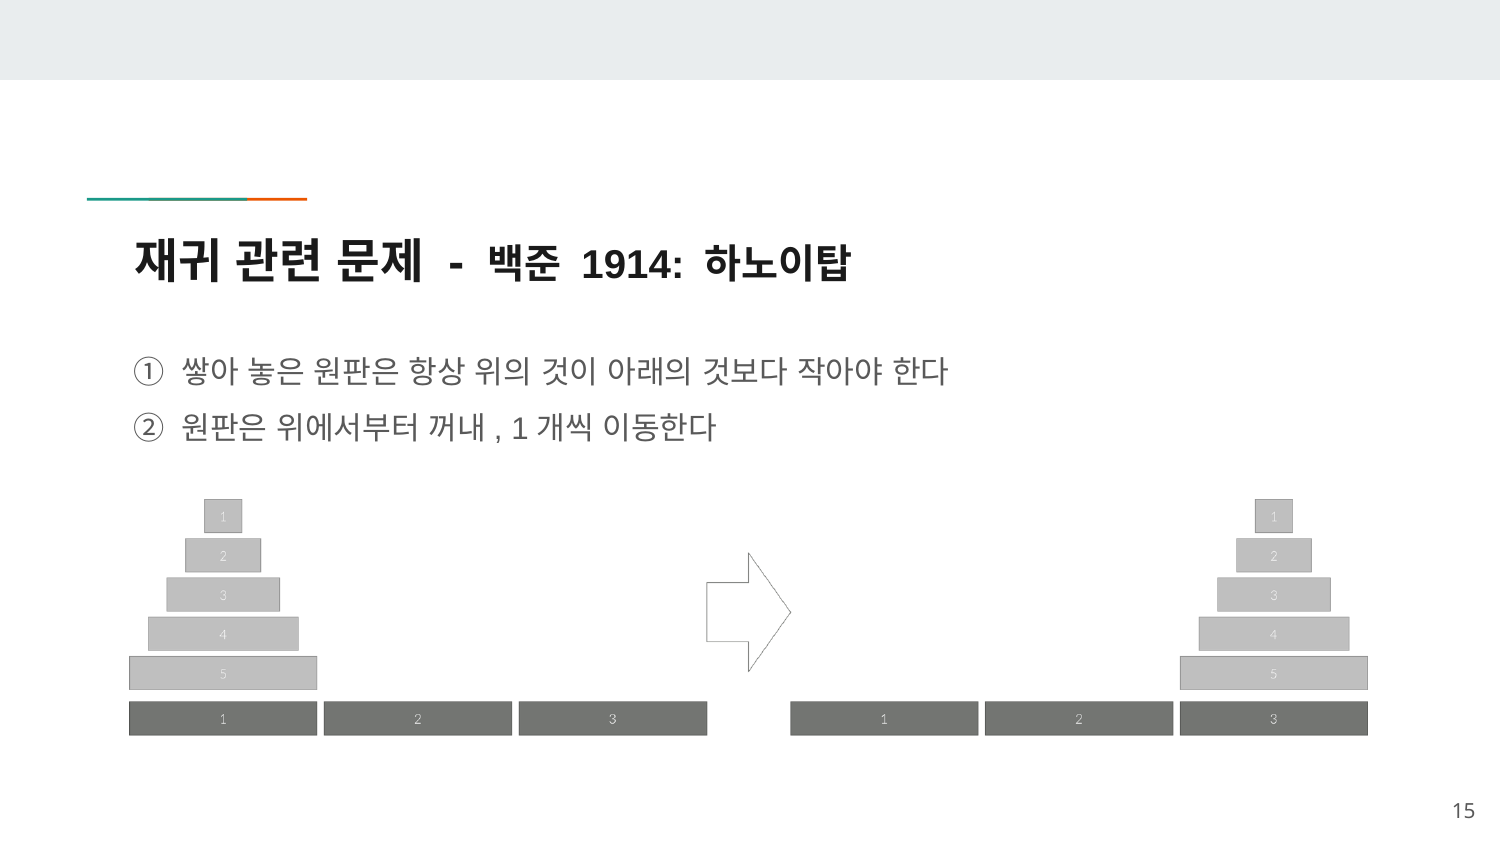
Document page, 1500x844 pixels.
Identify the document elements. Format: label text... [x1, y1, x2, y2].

slide_number 15 [1400, 779, 1491, 844]
list ① 쌓아 놓은 원판은 항상 위의 것이 아래의 것보다 작아야 한다 ② 원판은 위에서부터 꺼내, 1개씩 이동한다 [97, 318, 1468, 757]
picture [119, 488, 1395, 747]
title 재귀 관련 문제 - 백준 1914: 하노이탑 [119, 216, 1381, 305]
